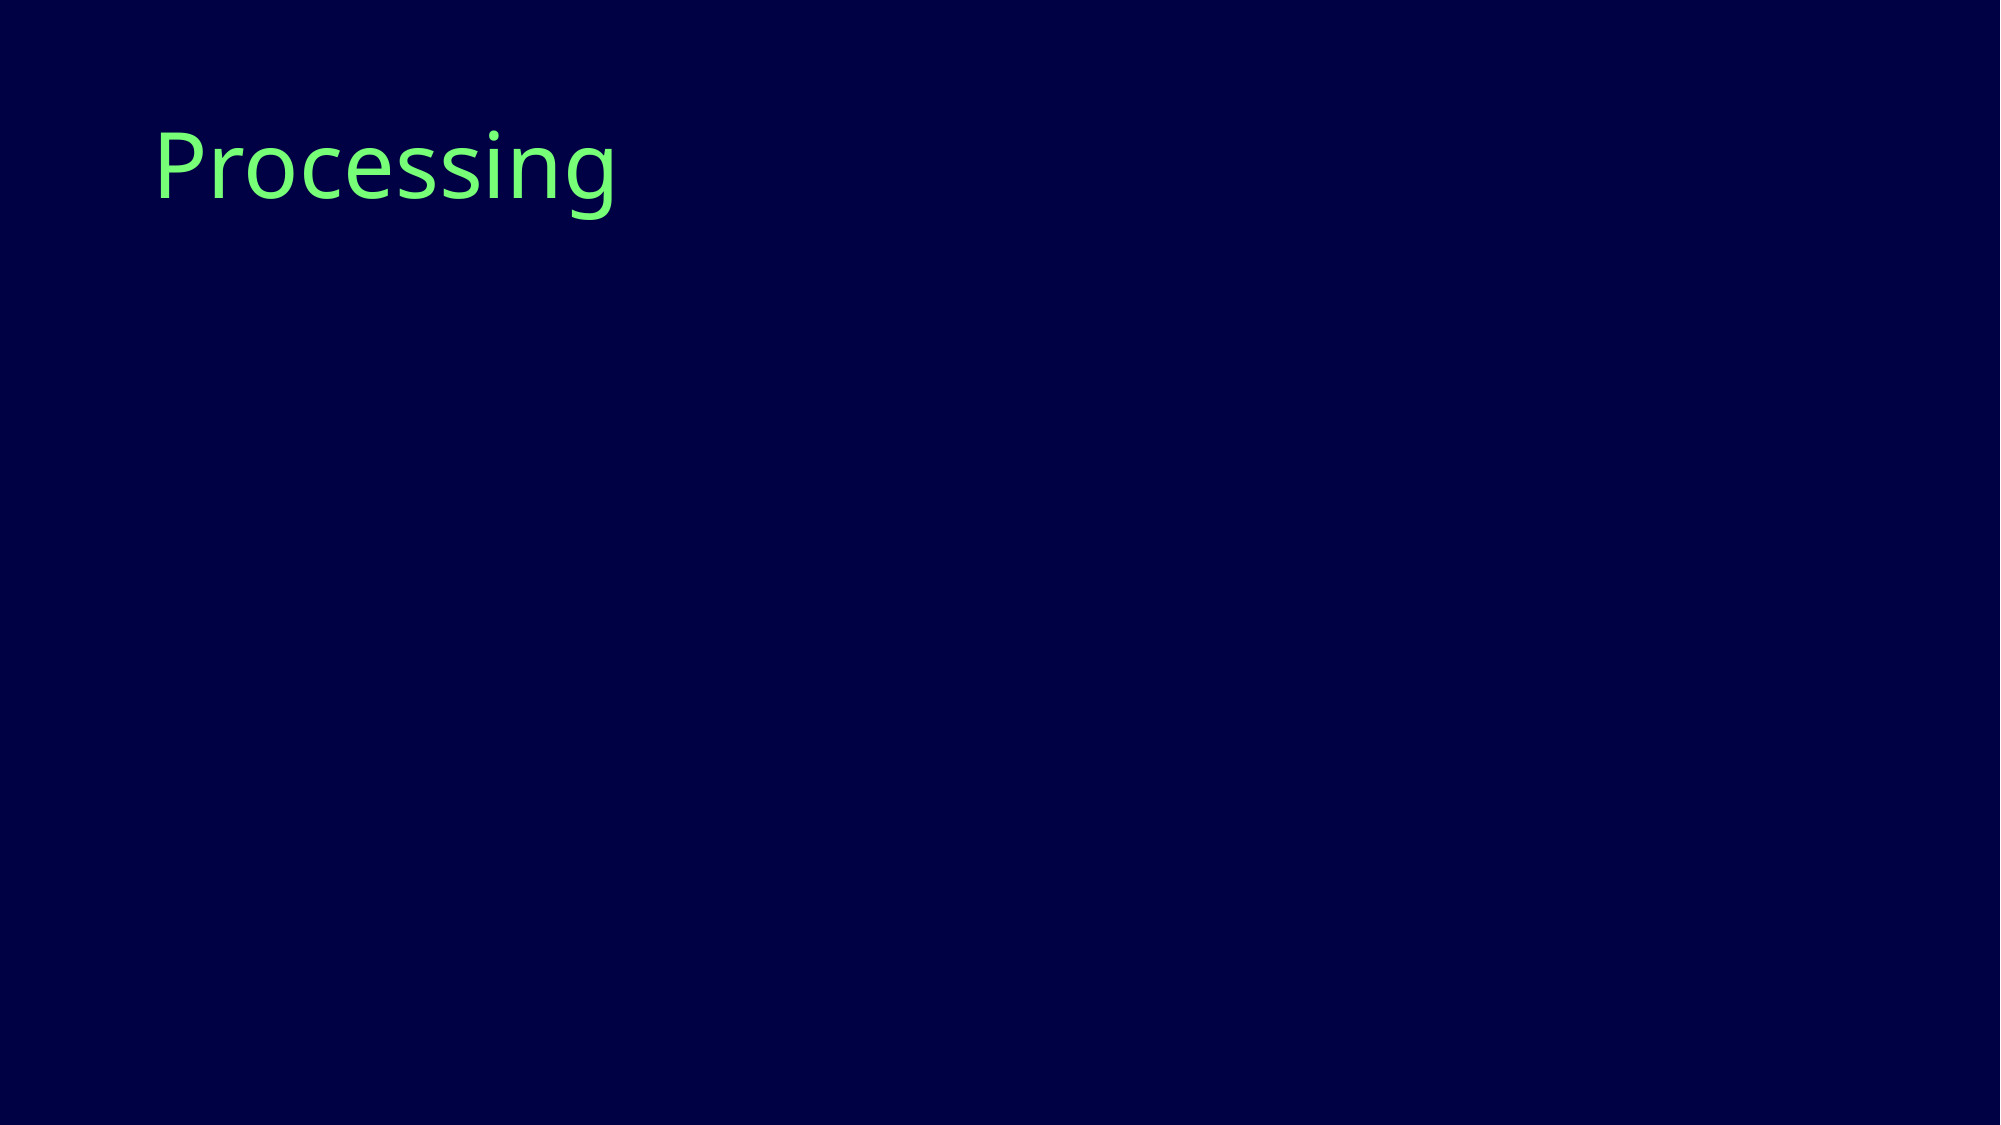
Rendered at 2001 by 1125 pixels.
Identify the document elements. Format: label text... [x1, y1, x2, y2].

title Processing [137, 59, 1863, 278]
